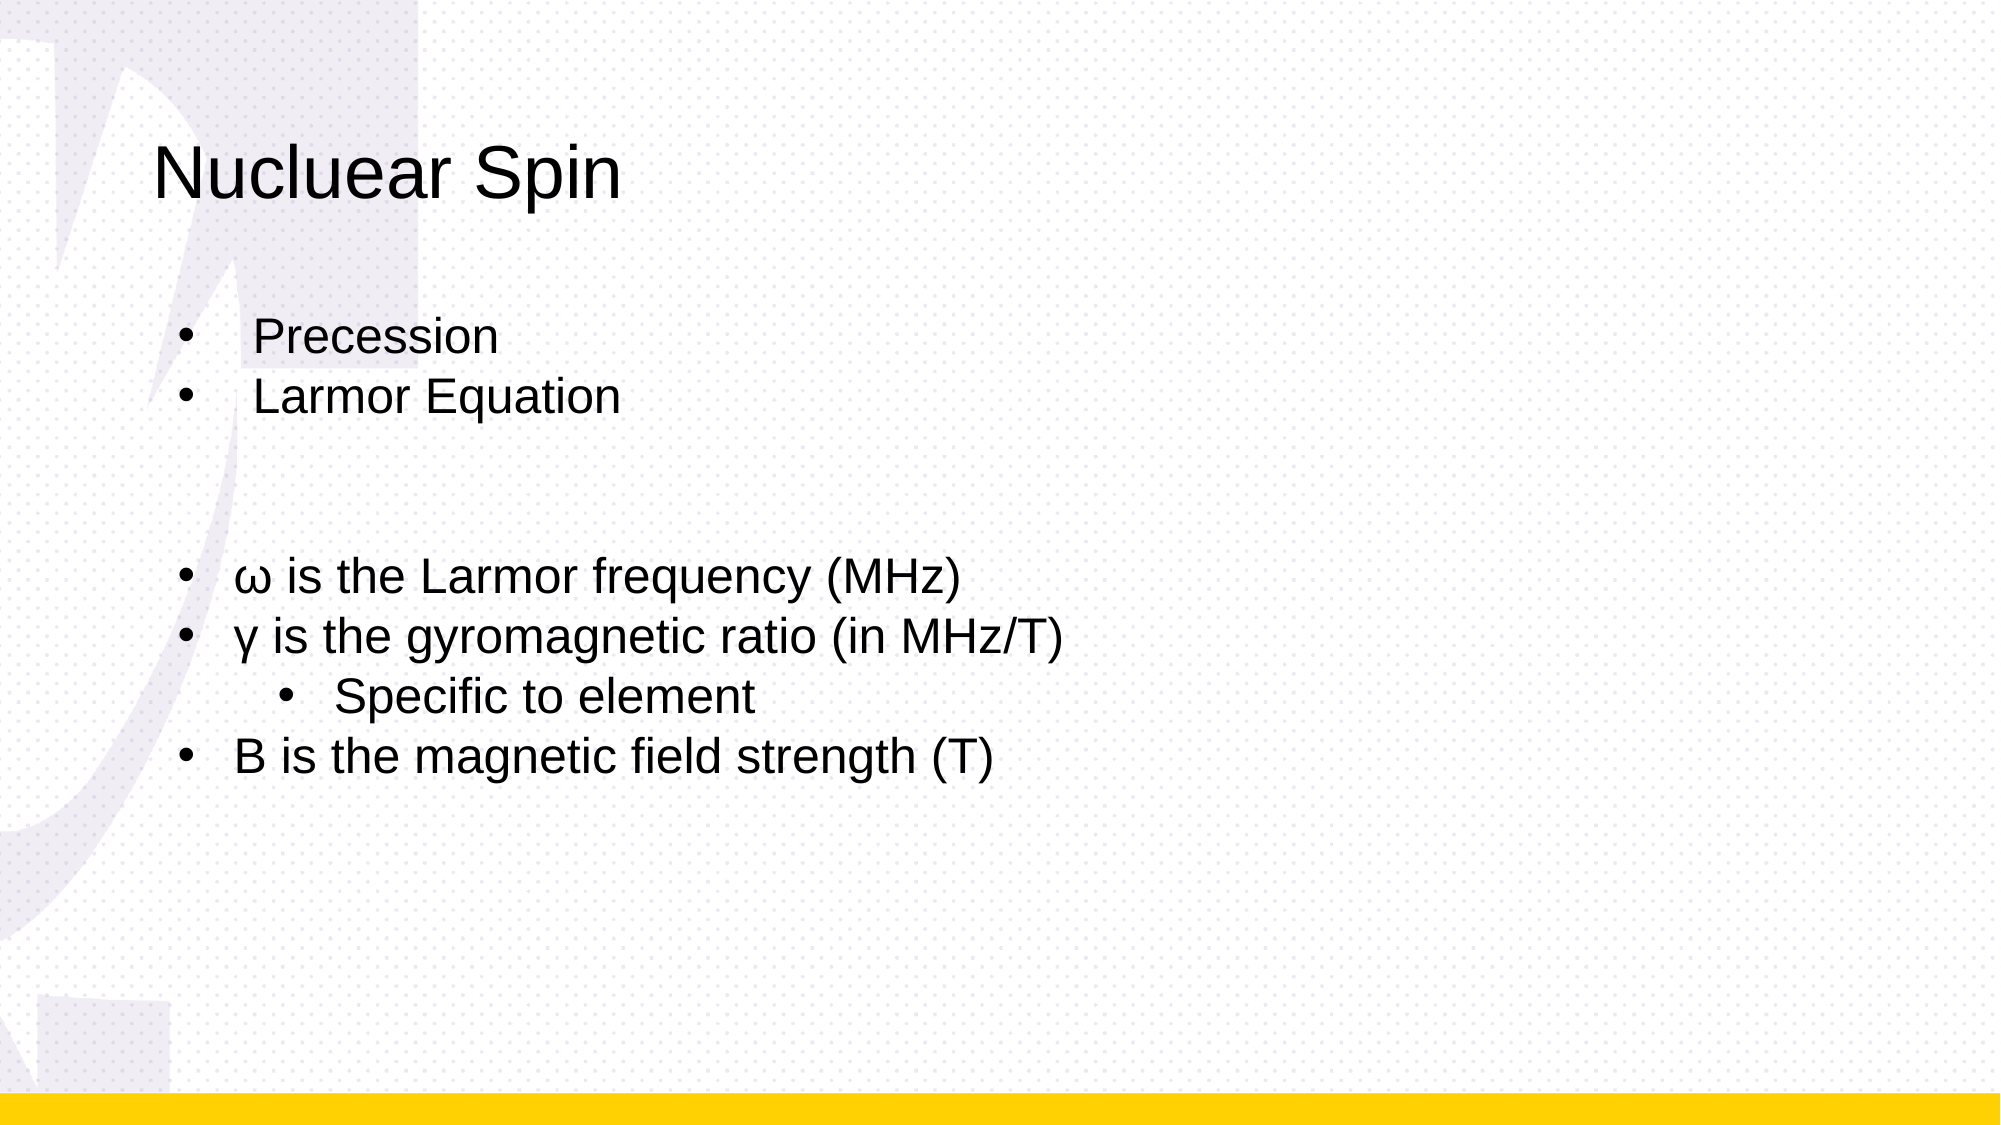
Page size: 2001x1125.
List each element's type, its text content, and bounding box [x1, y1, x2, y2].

picture [0, 0, 2001, 1125]
title Nucluear Spin [137, 59, 1863, 278]
